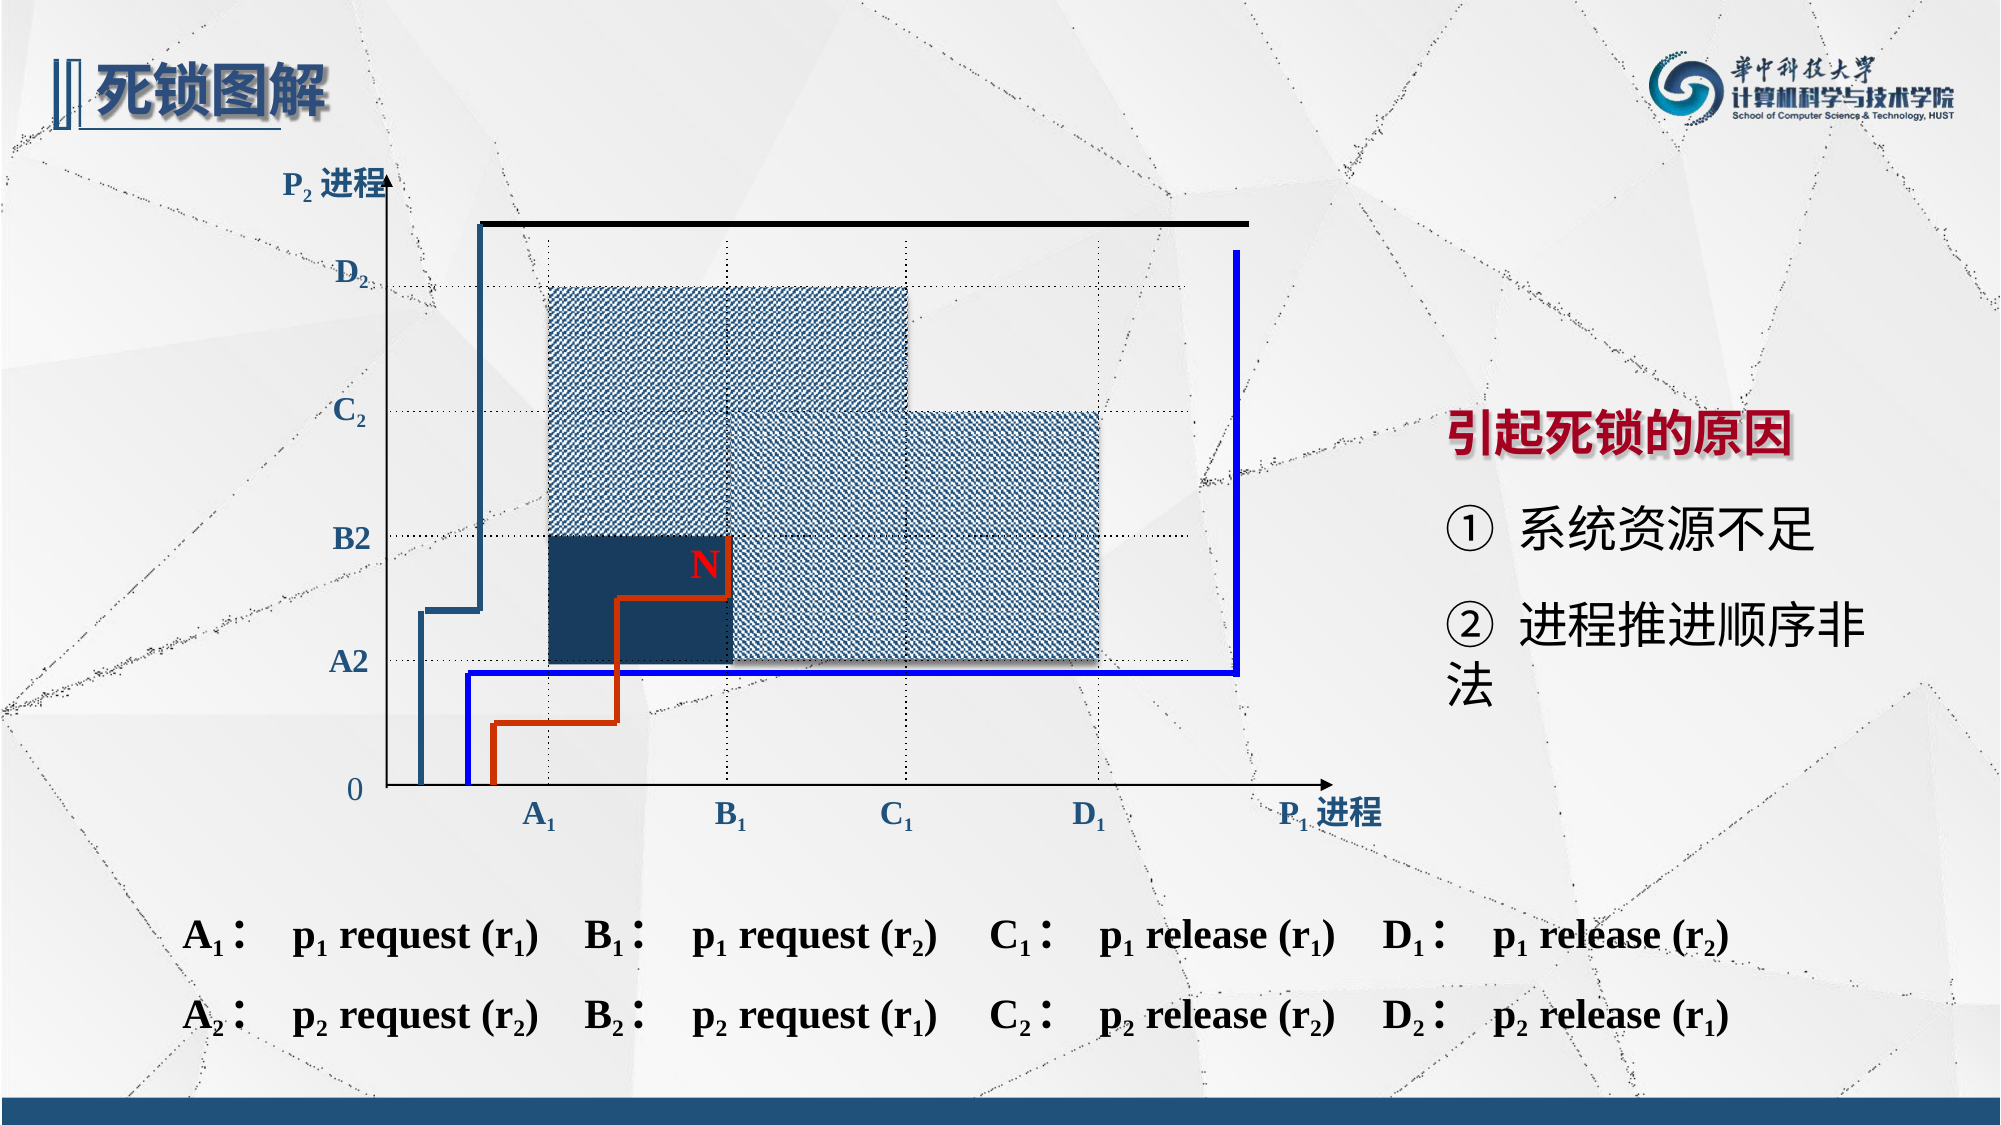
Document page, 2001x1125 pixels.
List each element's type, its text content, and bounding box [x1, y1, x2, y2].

picture [0, 0, 2000, 1125]
table_cell A2： p2 request (r2) [177, 967, 559, 1038]
table_cell C2： p2 release (r2) [964, 967, 1361, 1038]
text_box [2, 1097, 2000, 1125]
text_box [380, 174, 1334, 792]
text_box A2 [326, 636, 372, 679]
text_box 0 [344, 764, 366, 807]
text_box D1 [1066, 800, 1114, 836]
title 死锁图解 [92, 174, 331, 241]
text_box C1 [873, 800, 922, 836]
table_header B1： p1 request (r2) [559, 897, 964, 967]
table_header C1： p1 release (r1) [964, 897, 1361, 967]
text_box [388, 220, 1193, 789]
text_box B2 [330, 514, 374, 557]
text_box A1 [516, 800, 564, 836]
text_box B1 [708, 800, 755, 836]
text_box 引起死锁的原因 ① 系统资源不足 ② 进程推进顺序非法 [1443, 399, 1912, 714]
table_header A1： p1 request (r1) [177, 897, 559, 967]
table_cell B2： p2 request (r1) [559, 967, 964, 1038]
table_header D1： p1 release (r2) [1361, 897, 1734, 967]
table_cell D2： p2 release (r1) [1361, 967, 1734, 1038]
text_box P1进程 [1272, 789, 1384, 836]
text_box C2 [326, 385, 375, 432]
text_box P2进程 D2 [274, 160, 390, 293]
